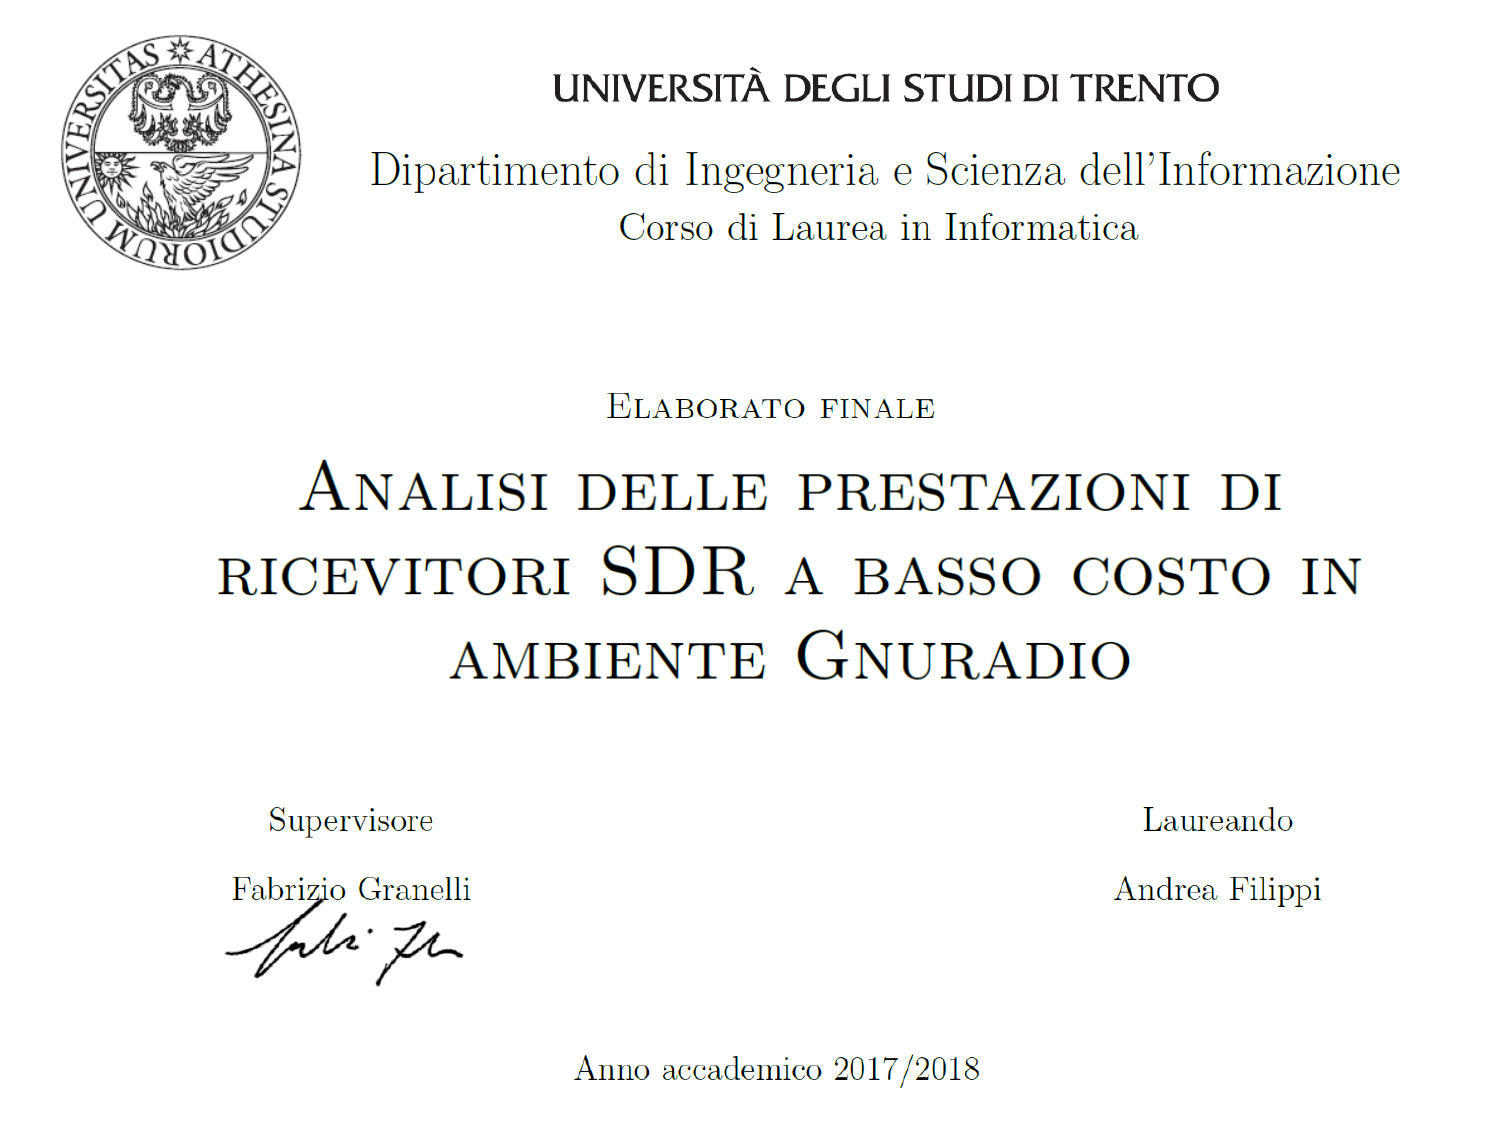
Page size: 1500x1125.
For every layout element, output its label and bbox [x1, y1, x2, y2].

picture [34, 28, 1466, 294]
picture [116, 774, 1381, 1102]
picture [573, 386, 973, 425]
picture [34, 436, 1477, 730]
picture [538, 44, 1241, 116]
